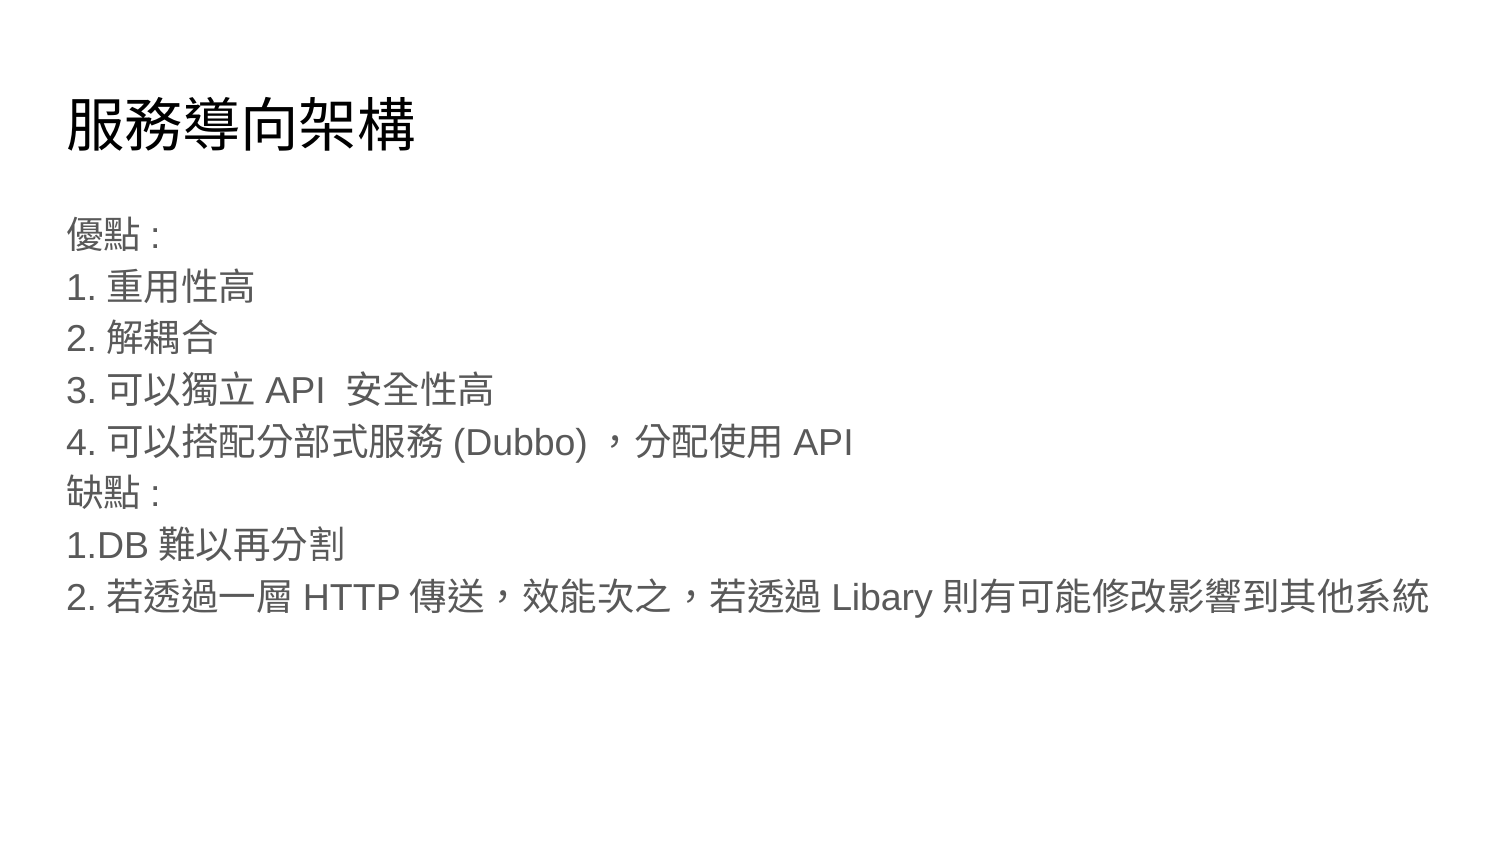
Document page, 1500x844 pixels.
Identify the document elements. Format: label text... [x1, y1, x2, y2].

title 服務導向架構 [51, 72, 1449, 167]
list 優點: 1.重用性高 2.解耦合 3.可以獨立API 安全性高 4.可以搭配分部式服務(Dubbo)，分配使用API 缺點: 1.DB難以再分割 2.若透過一層HTTP傳送，效能次之，若透過Libary則有可能修改影響到其他系統 [51, 189, 1449, 750]
